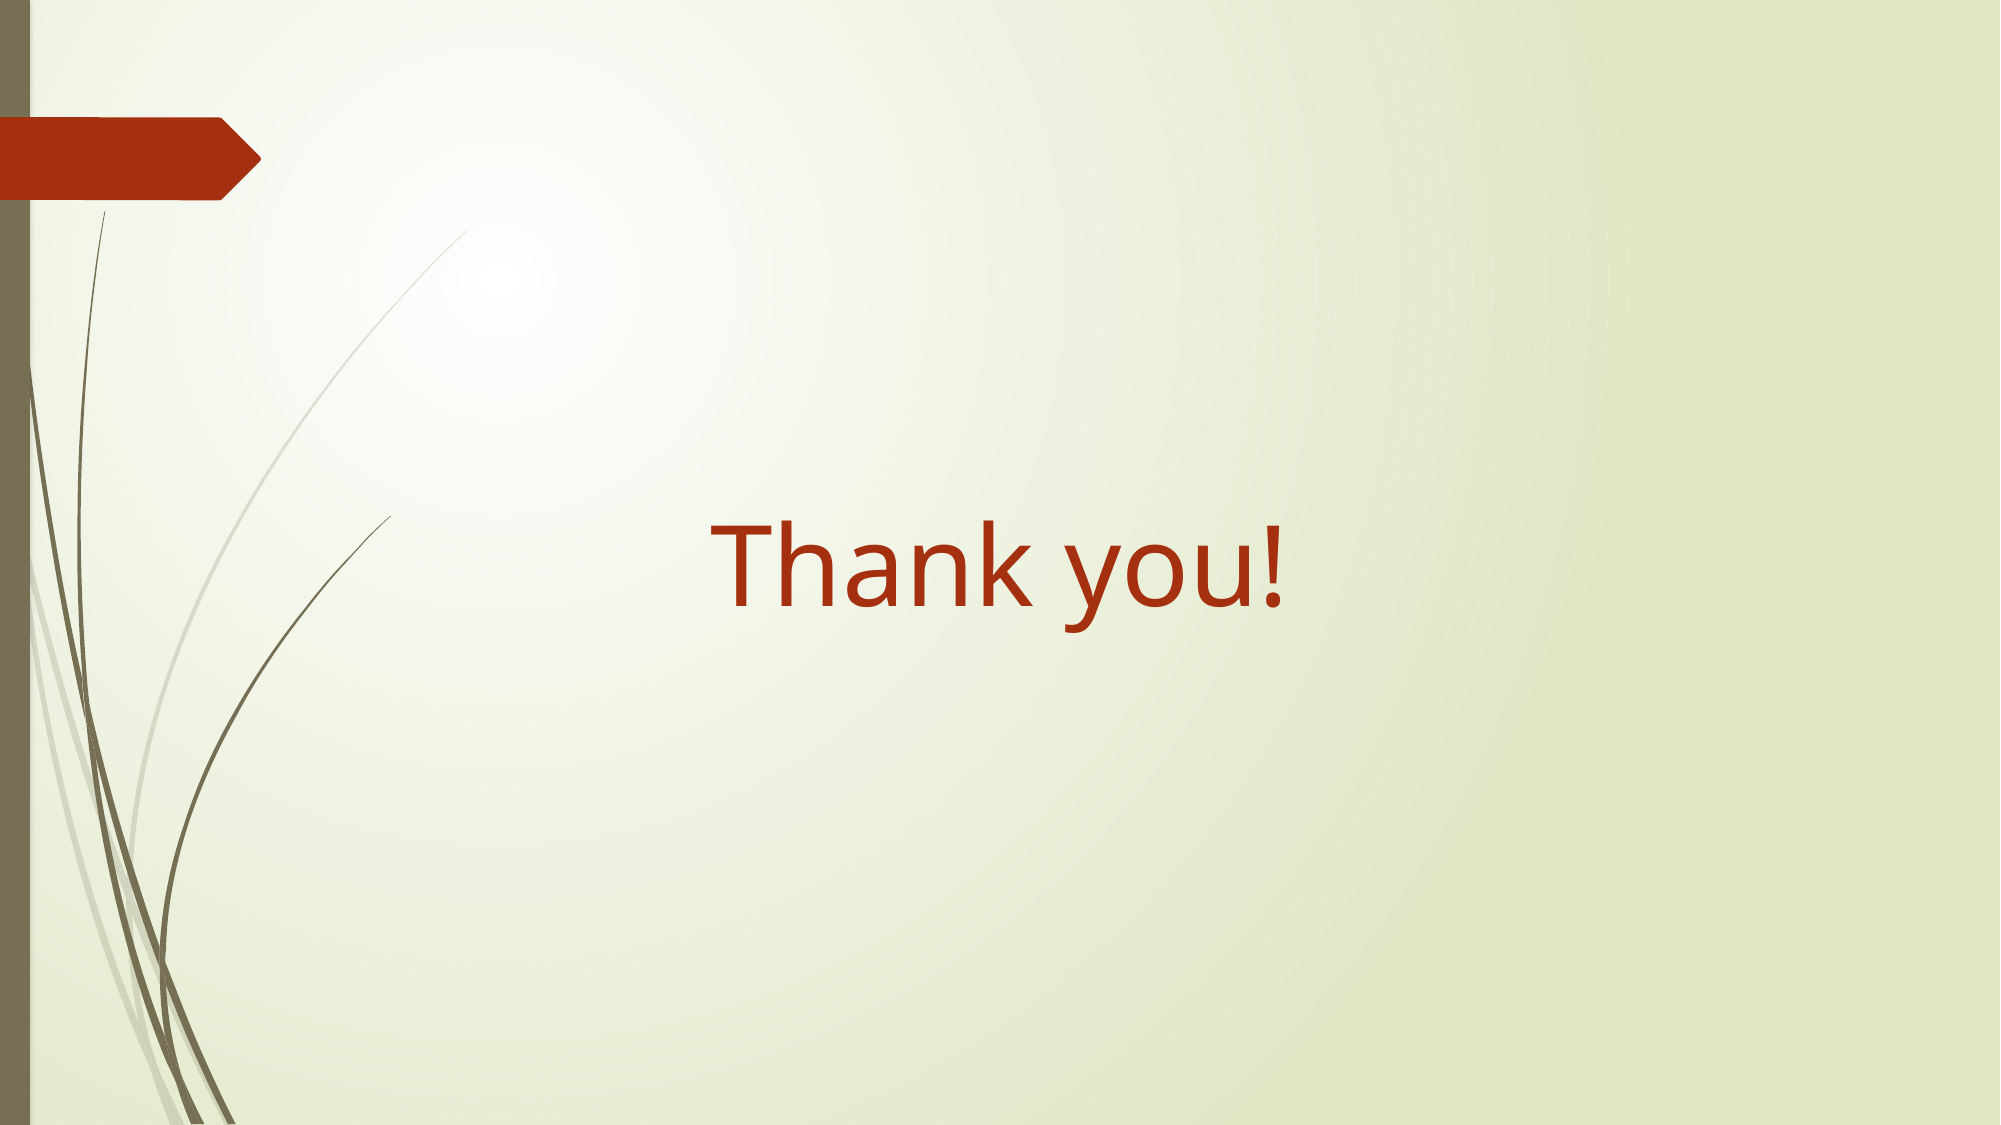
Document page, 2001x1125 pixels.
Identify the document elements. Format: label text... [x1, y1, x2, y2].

text_box Thank you! [695, 486, 1305, 637]
